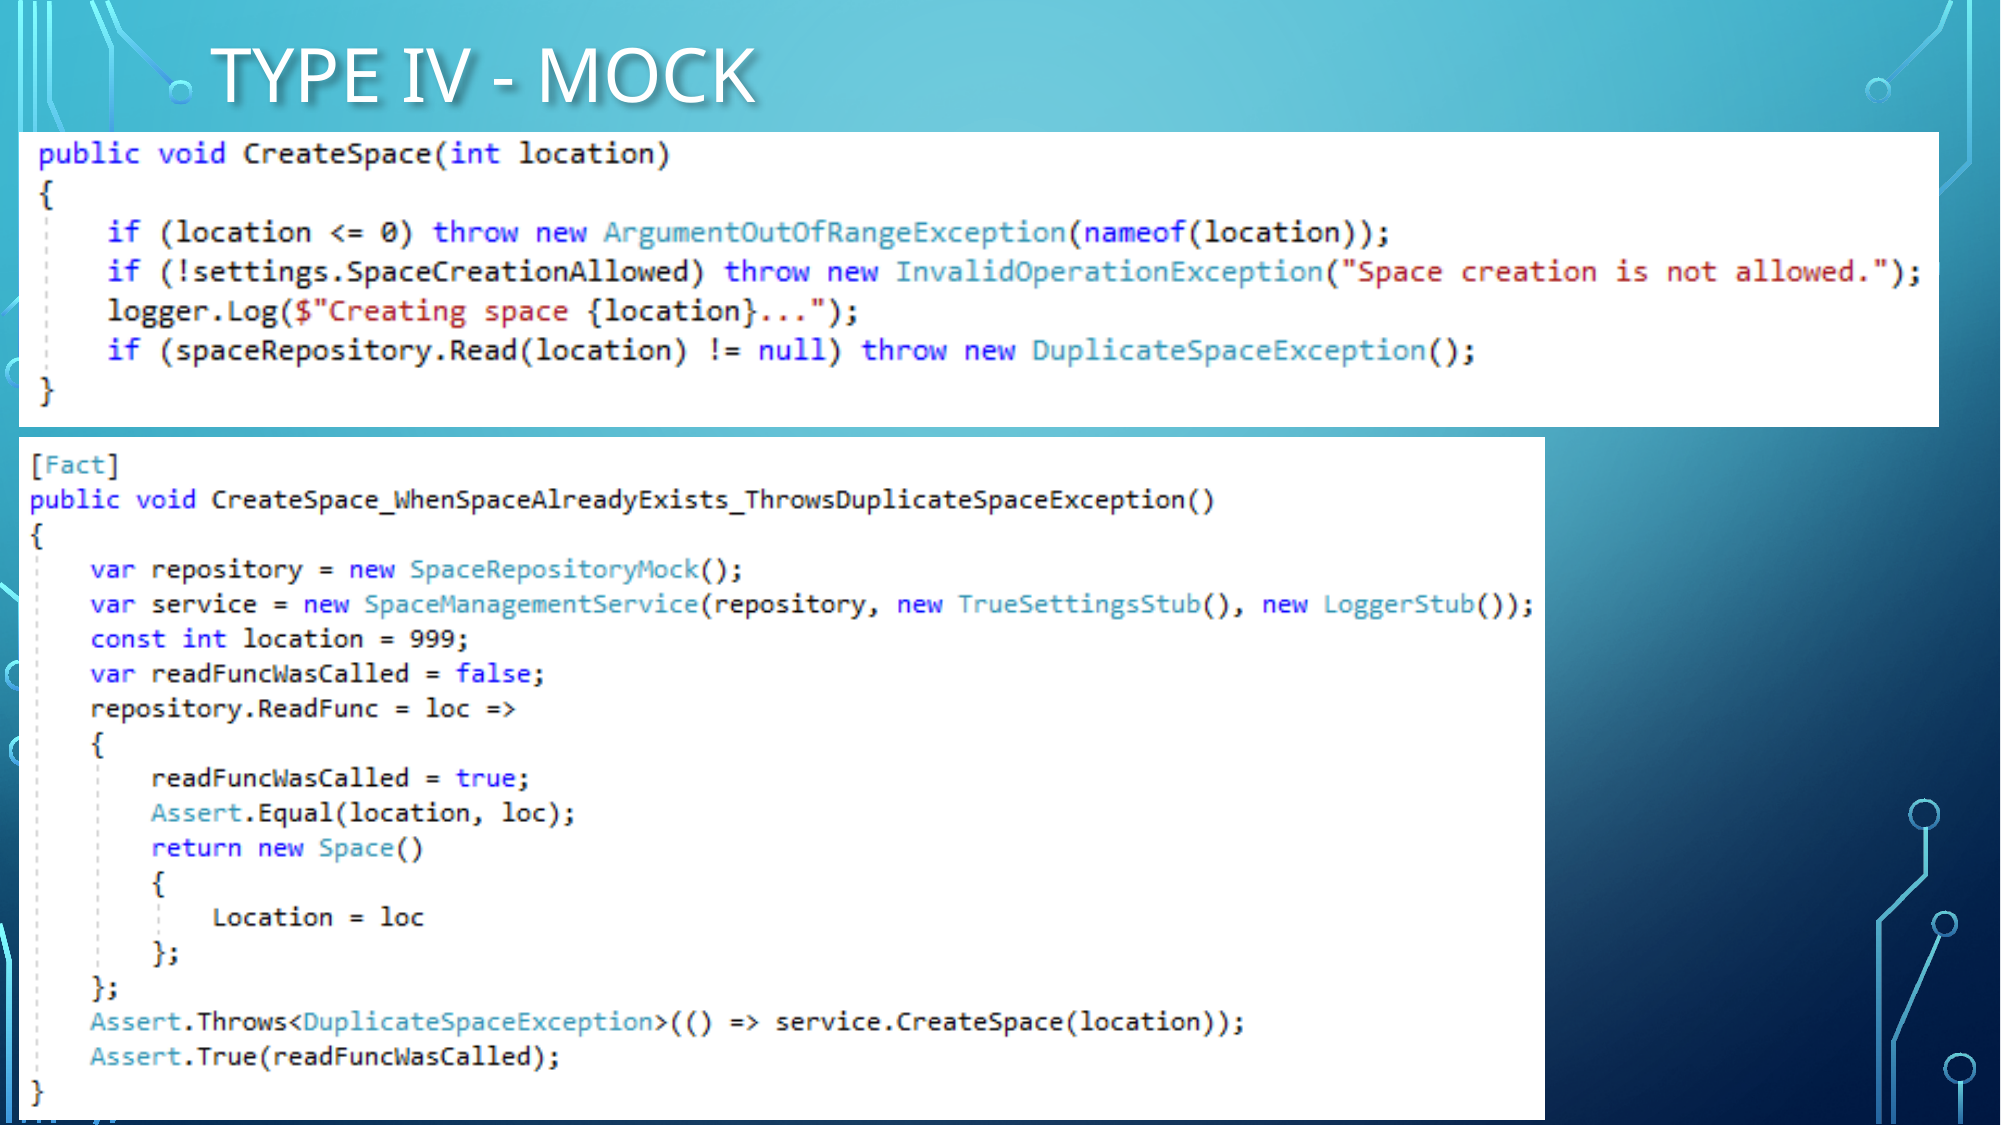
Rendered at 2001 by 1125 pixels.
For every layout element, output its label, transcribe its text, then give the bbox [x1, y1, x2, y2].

title Type IV - Mock [195, 24, 1854, 132]
picture [19, 437, 1545, 1120]
picture [19, 132, 1939, 427]
